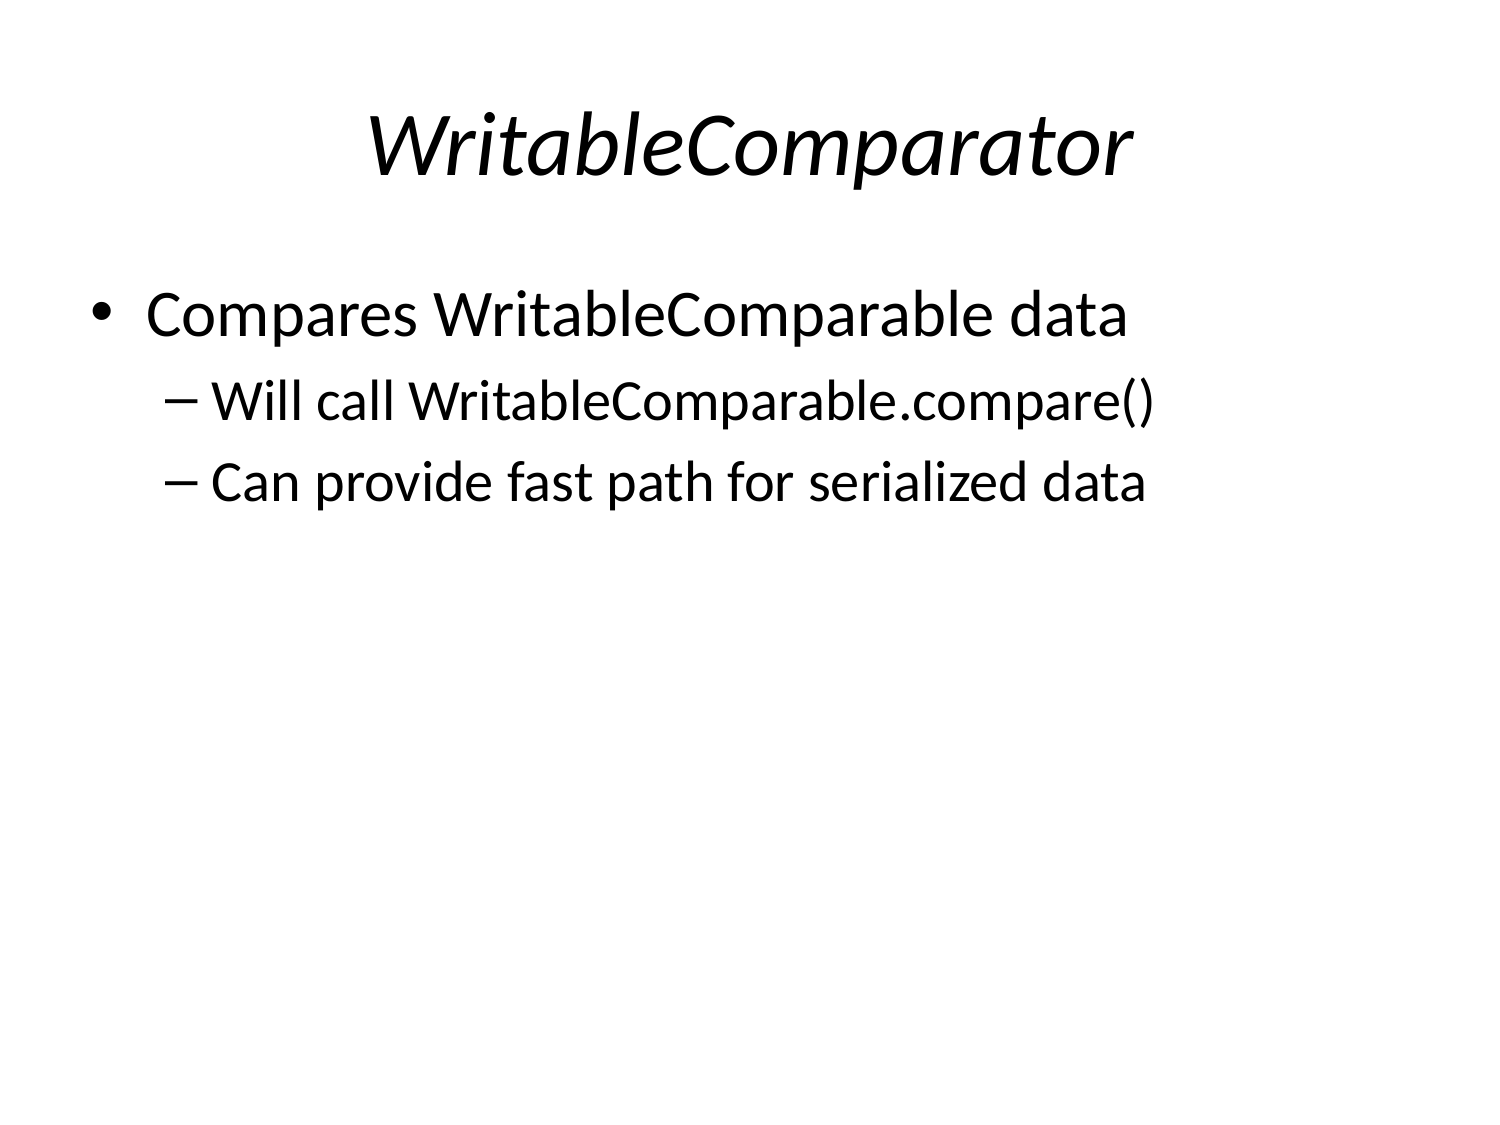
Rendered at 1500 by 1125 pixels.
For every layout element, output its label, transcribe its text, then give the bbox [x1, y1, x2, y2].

title WritableComparator [75, 45, 1425, 233]
list Compares WritableComparable data Will call WritableComparable.compare() Can provide fast path for serialized data [75, 262, 1425, 1005]
